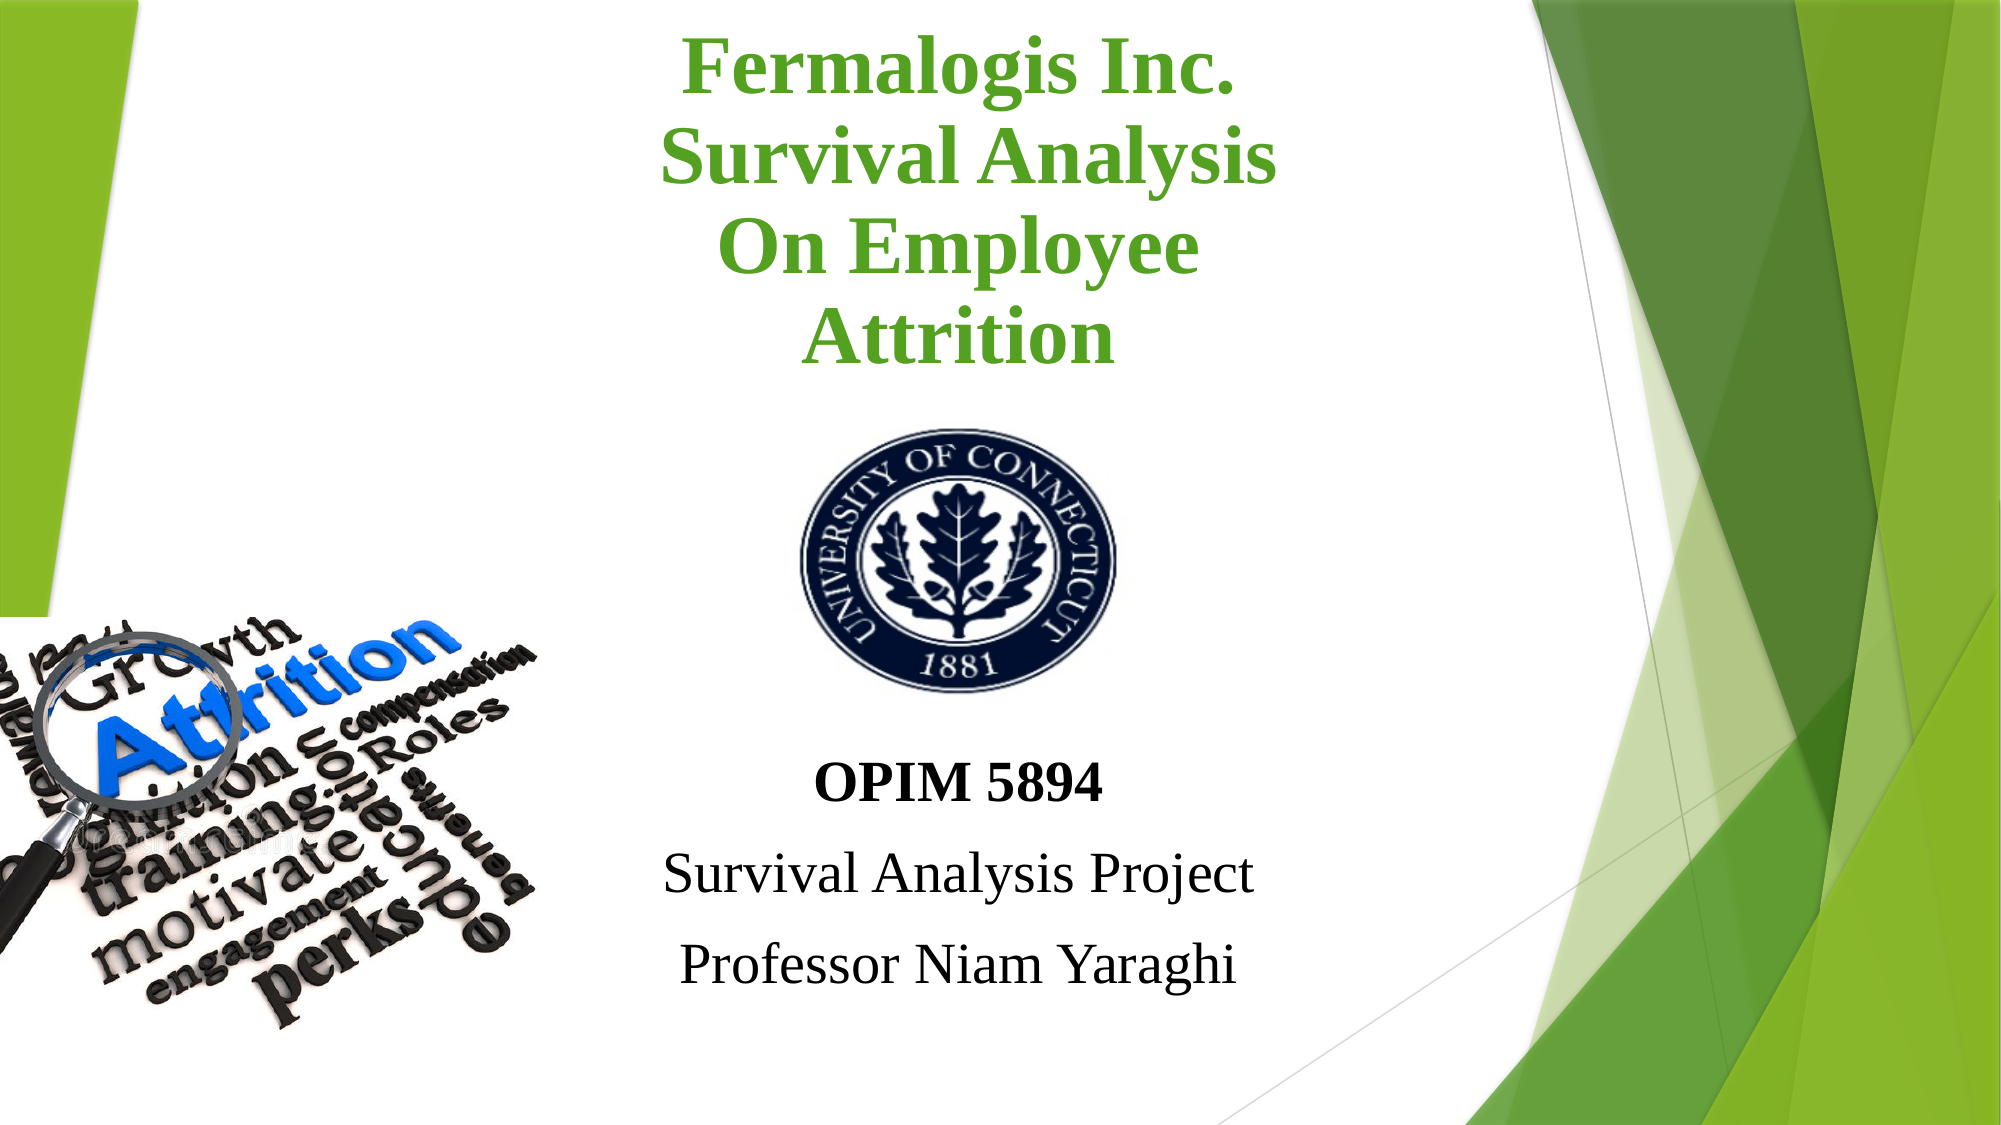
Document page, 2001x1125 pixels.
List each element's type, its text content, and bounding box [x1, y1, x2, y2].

title Fermalogis Inc. Survival Analysis On Employee Attrition [606, 27, 1312, 389]
text_box [0, 1, 140, 616]
picture [775, 427, 1142, 697]
subtitle OPIM 5894 Survival Analysis Project Professor Niam Yaraghi [606, 736, 1312, 1125]
picture [0, 617, 542, 1087]
